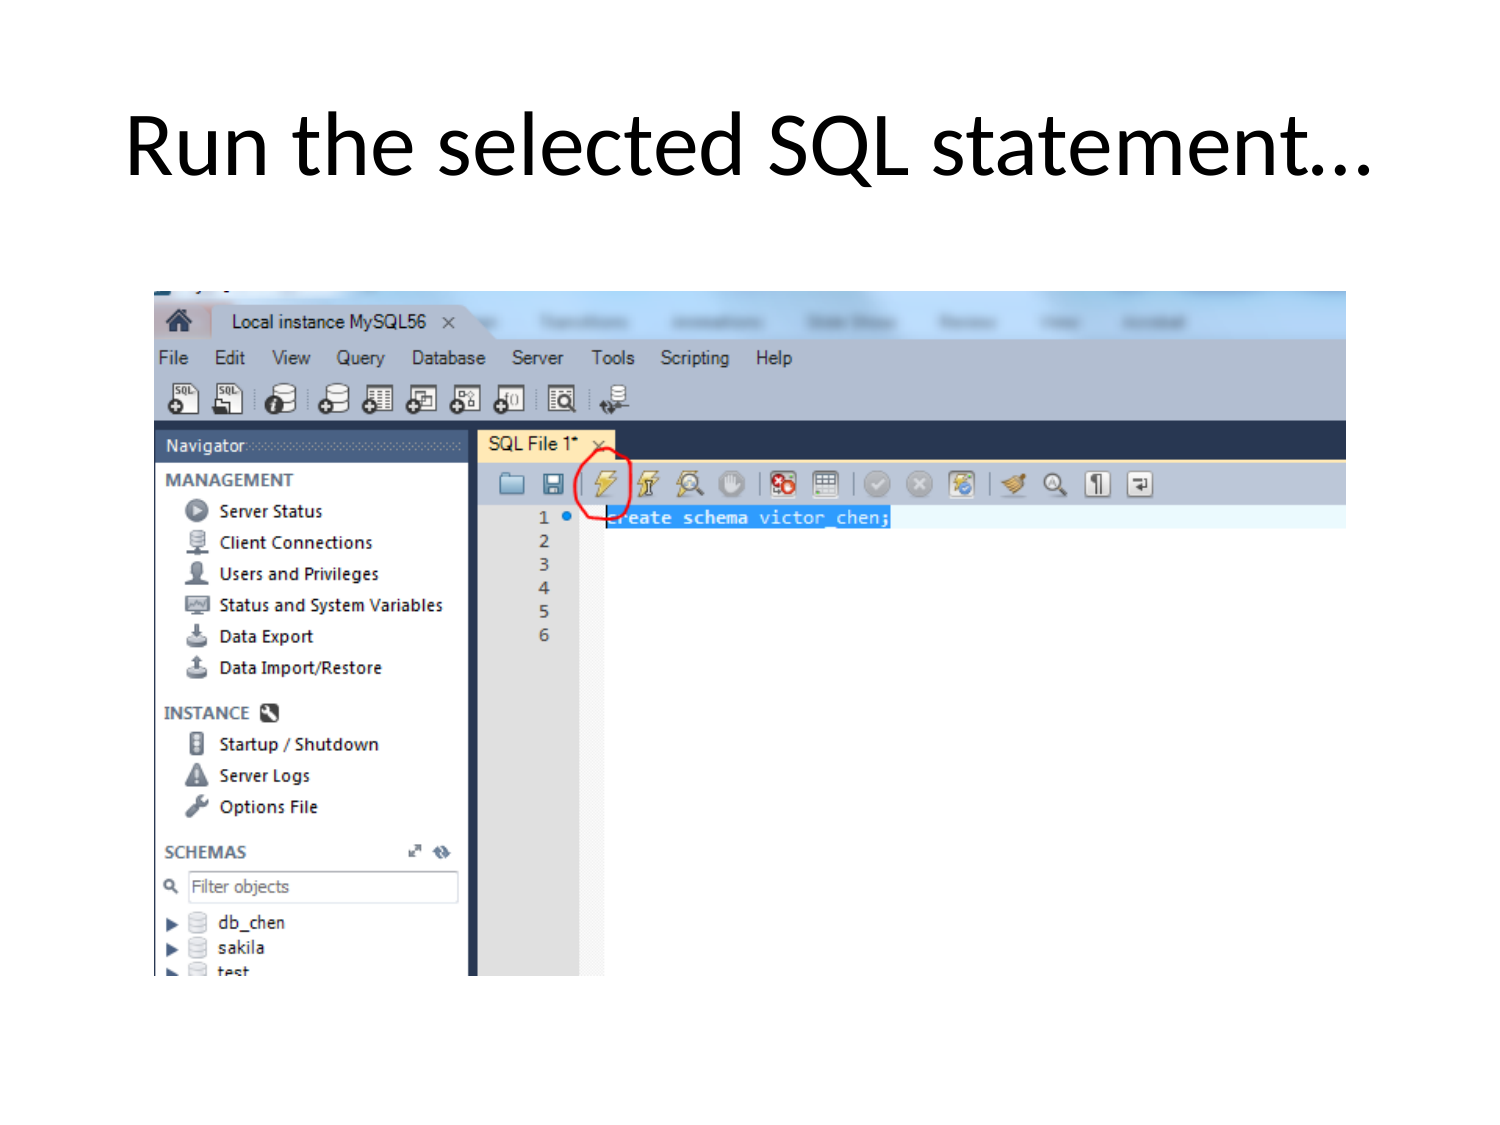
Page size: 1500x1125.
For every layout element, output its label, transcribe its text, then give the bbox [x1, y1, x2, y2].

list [154, 291, 1346, 977]
title Run the selected SQL statement… [75, 45, 1425, 233]
